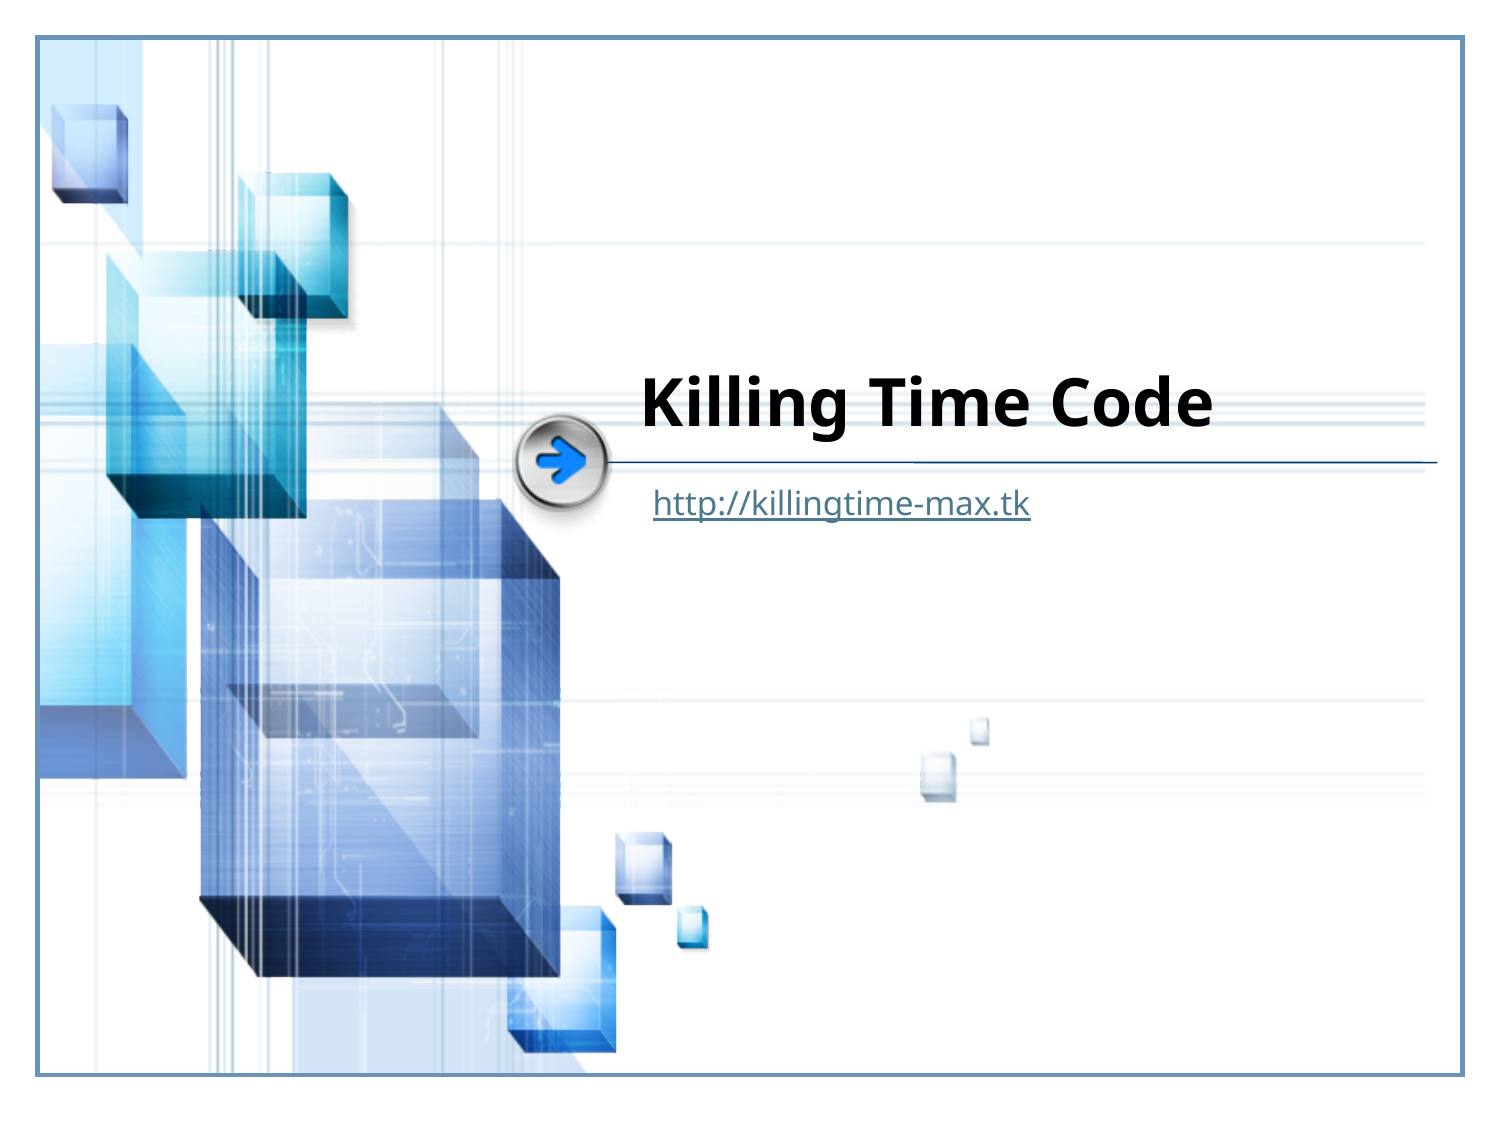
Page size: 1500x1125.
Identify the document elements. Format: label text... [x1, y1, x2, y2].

subtitle http://killingtime-max.tk [637, 474, 1425, 538]
title Killing Time Code [624, 350, 1425, 450]
picture [40, 40, 1425, 1073]
